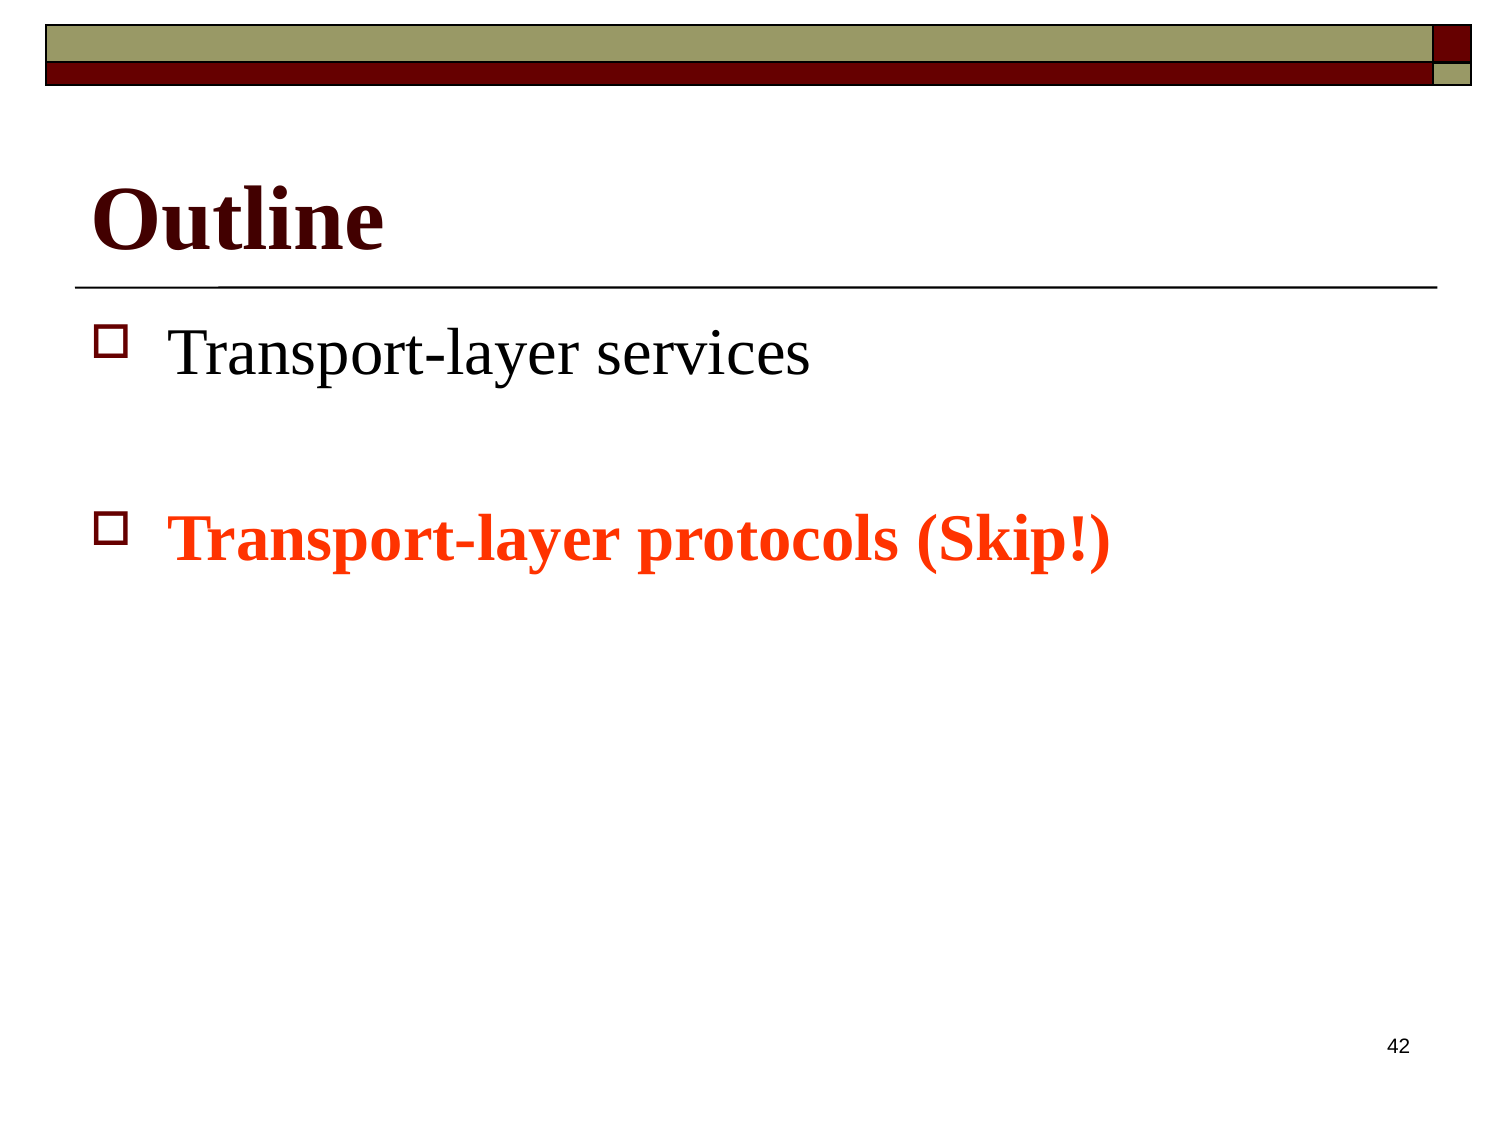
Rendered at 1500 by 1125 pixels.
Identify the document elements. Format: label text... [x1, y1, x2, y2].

list Transport-layer services Transport-layer protocols (Skip!) [74, 299, 1426, 1006]
slide_number 42 [1112, 1024, 1426, 1101]
title Outline [74, 87, 1426, 276]
